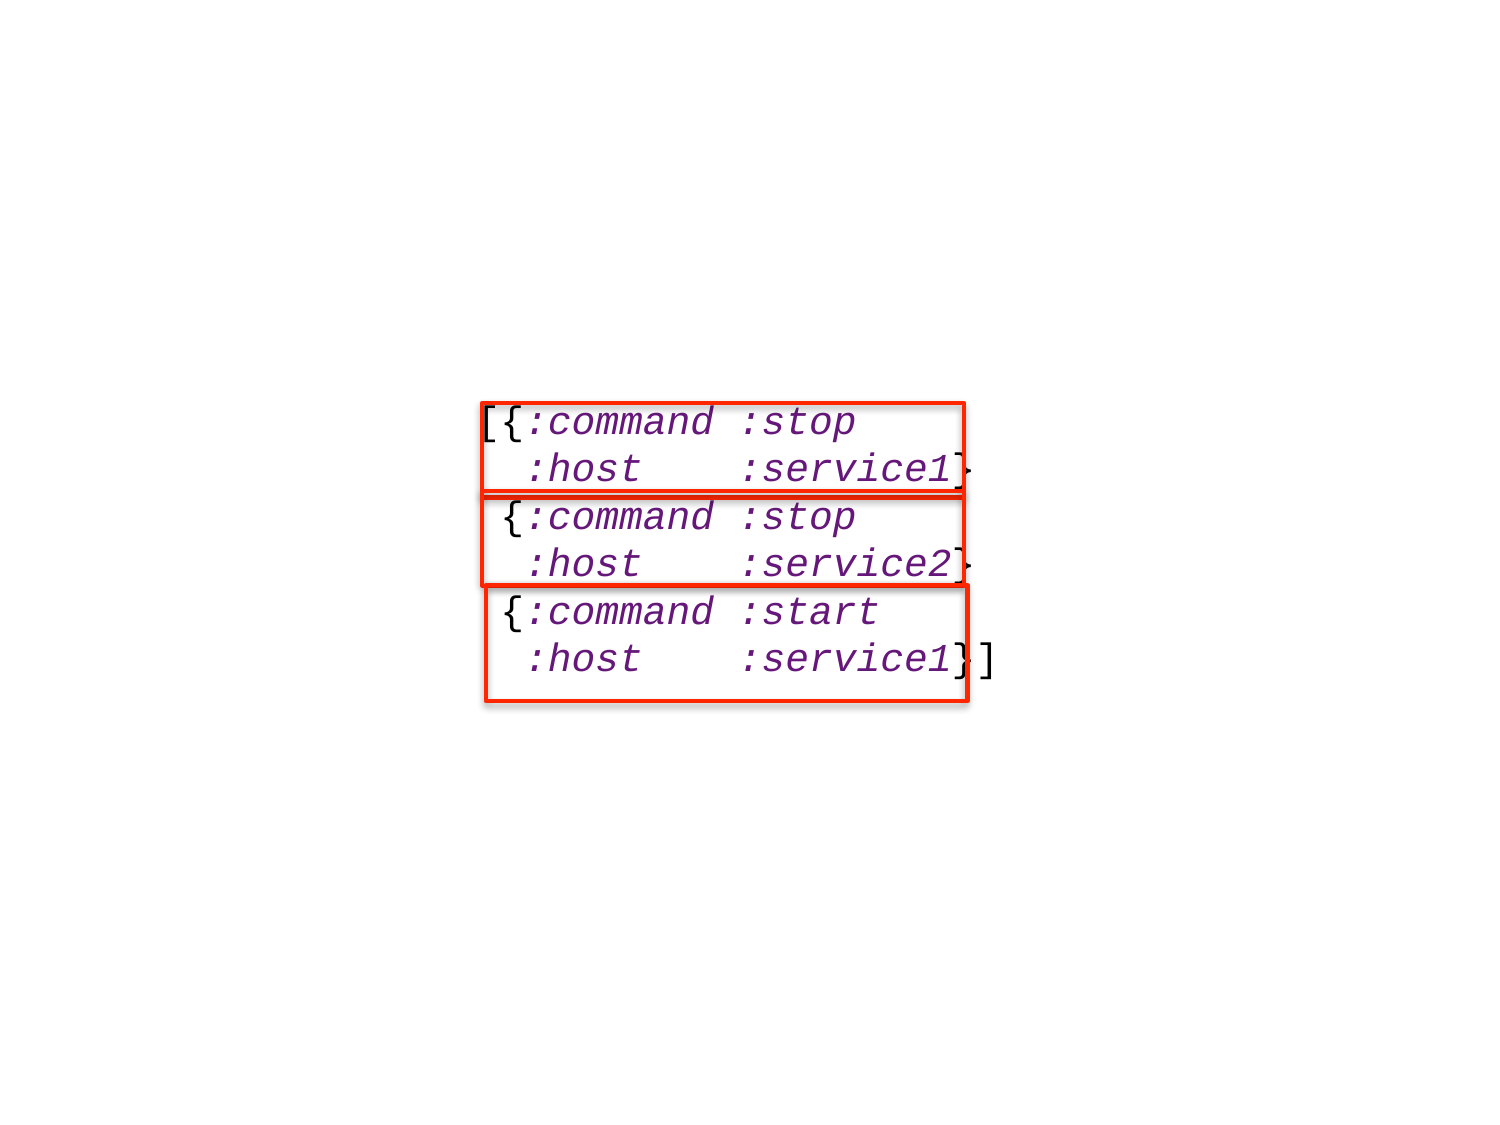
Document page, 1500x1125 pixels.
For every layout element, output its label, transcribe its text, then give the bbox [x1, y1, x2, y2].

text_box [{:command :stop :host :service1} {:command :stop :host :service2} {:command :start :host :service1}] [469, 387, 1031, 735]
text_box [482, 491, 965, 586]
text_box [482, 402, 965, 490]
text_box [485, 585, 968, 702]
